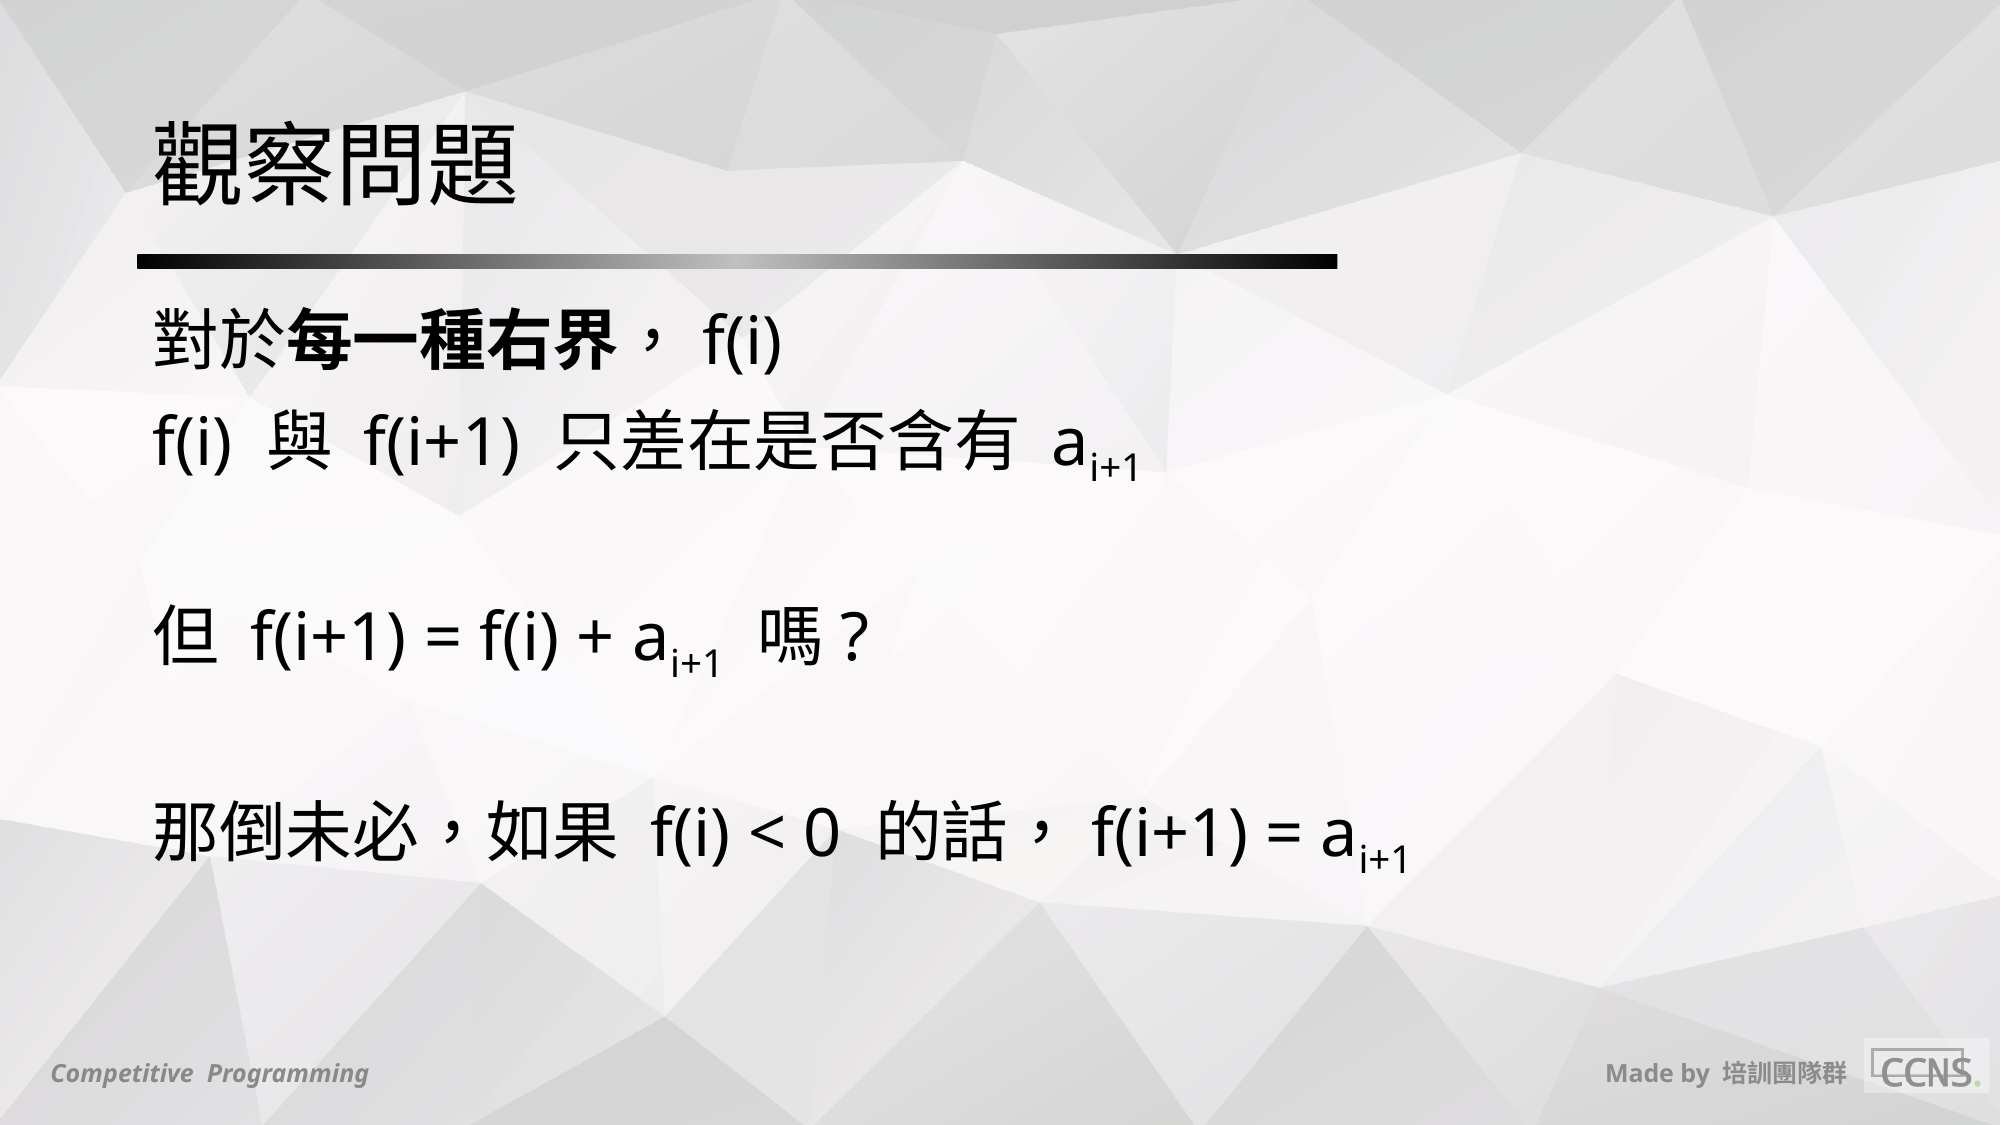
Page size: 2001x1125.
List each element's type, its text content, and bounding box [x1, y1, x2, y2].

list 對於每一種右界，f(i) f(i) 與 f(i+1) 只差在是否含有 ai+1 但 f(i+1) = f(i) + ai+1 嗎? 那倒未必，如果 f(i) < 0 的話，f(i+1) = ai+1 [137, 299, 1863, 1014]
picture [0, 0, 2000, 1125]
title 觀察問題 [137, 59, 1863, 278]
